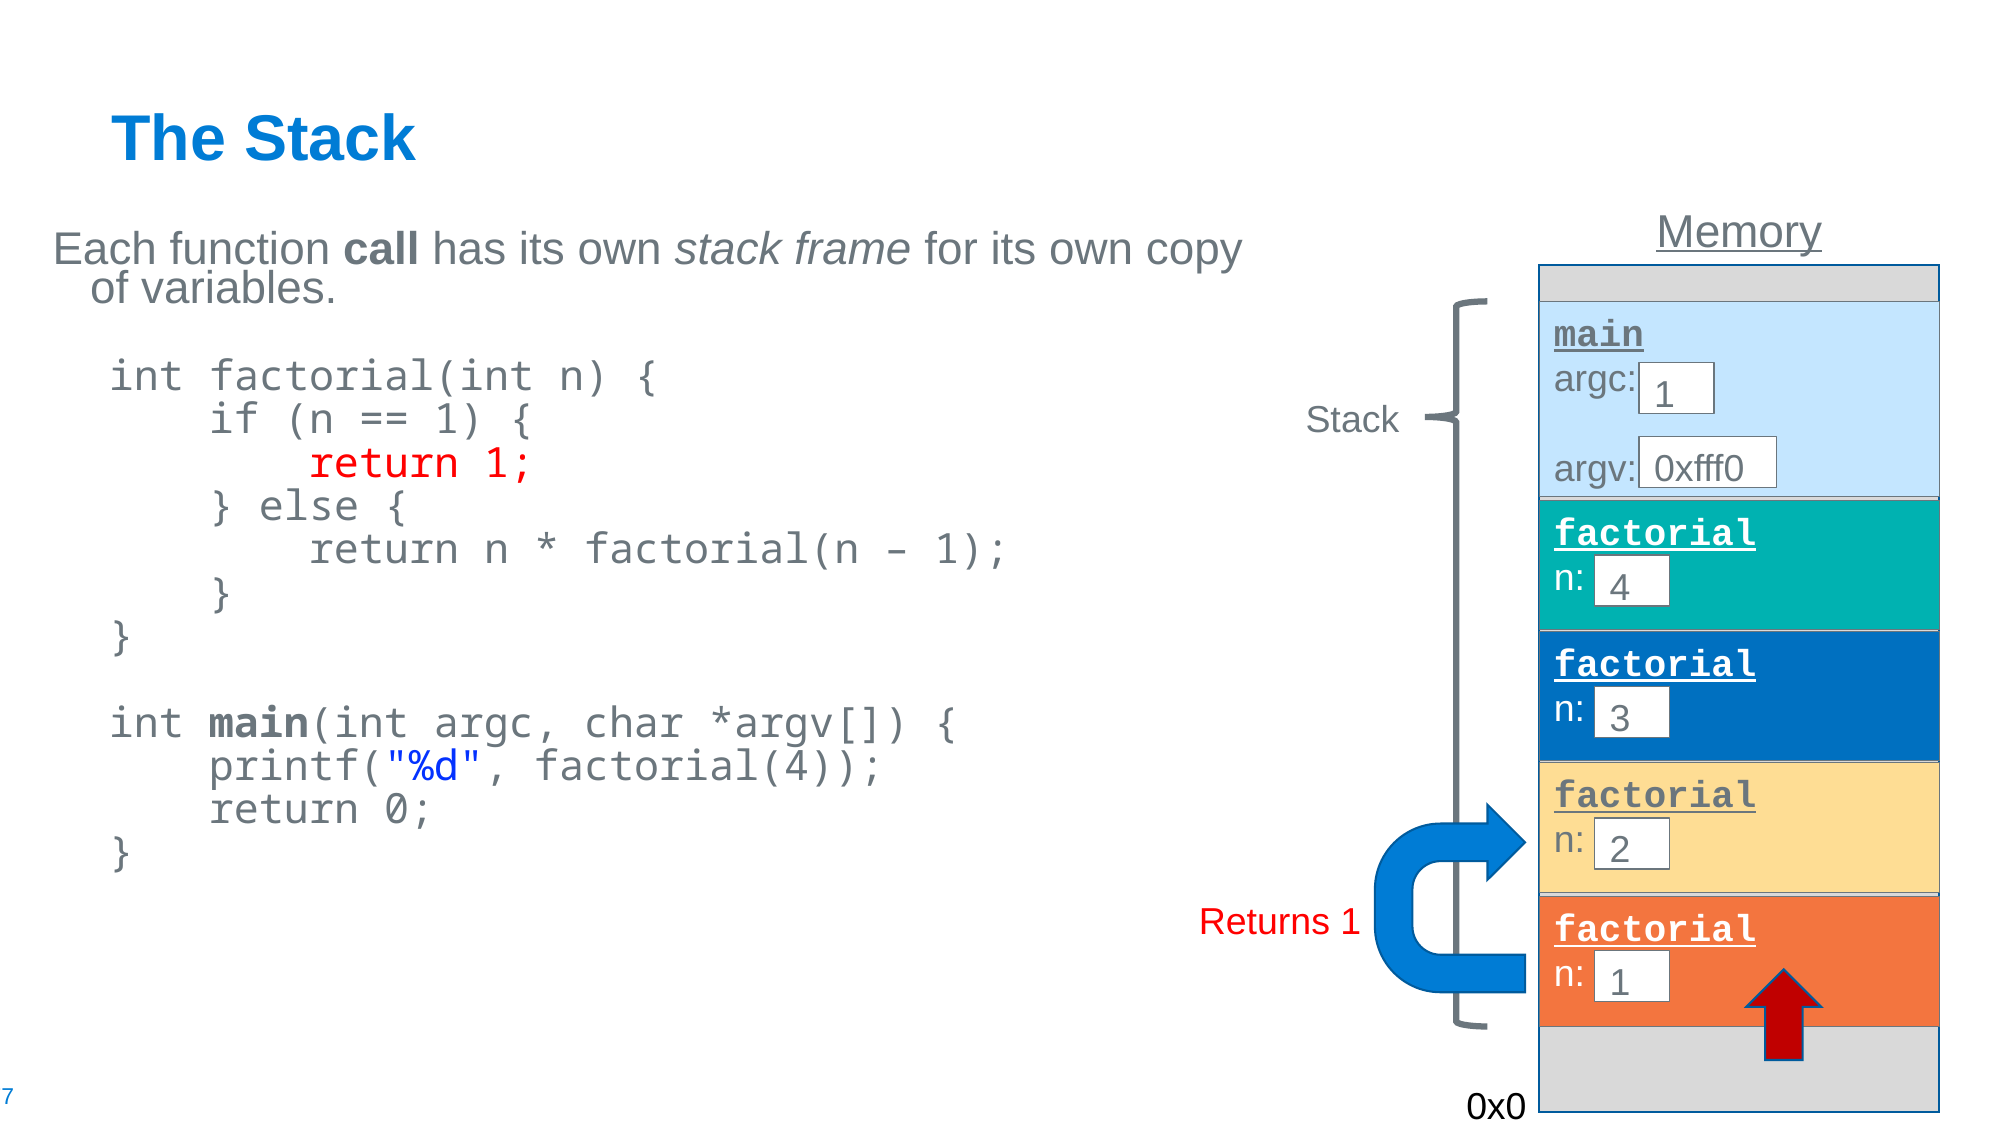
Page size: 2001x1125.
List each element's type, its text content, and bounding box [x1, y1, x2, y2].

text_box 0xfff0 [1639, 436, 1777, 488]
text_box 1 [1594, 950, 1670, 1002]
text_box main argc: argv: [1539, 301, 1940, 497]
text_box [1424, 300, 1488, 822]
text_box [1455, 863, 1488, 953]
text_box Memory [1639, 199, 1840, 264]
text_box 3 [1594, 686, 1670, 738]
title The Stack [96, 64, 1822, 183]
text_box 2 [1594, 817, 1670, 869]
text_box factorial n: [1539, 500, 1940, 630]
text_box Stack [1290, 387, 1415, 447]
text_box factorial n: [1539, 631, 1940, 761]
text_box [1743, 967, 1824, 1062]
text_box 0x0 [1451, 1074, 1542, 1125]
text_box [1373, 802, 1527, 994]
text_box factorial n: [1539, 896, 1940, 1027]
text_box [1455, 994, 1488, 1028]
text_box 4 [1594, 555, 1670, 607]
text_box factorial n: [1539, 762, 1940, 893]
text_box Each function call has its own stack frame for its own copy of variables. int factorial(int n) { if (n == 1) { return 1; } else { return n * factorial(n – 1); } } int main(int argc, char *argv[]) { printf("%d", factorial(4)); return 0; } [37, 226, 1281, 1076]
text_box 1 [1639, 362, 1715, 414]
text_box [1538, 264, 1940, 1113]
text_box Returns 1 [1184, 889, 1377, 950]
